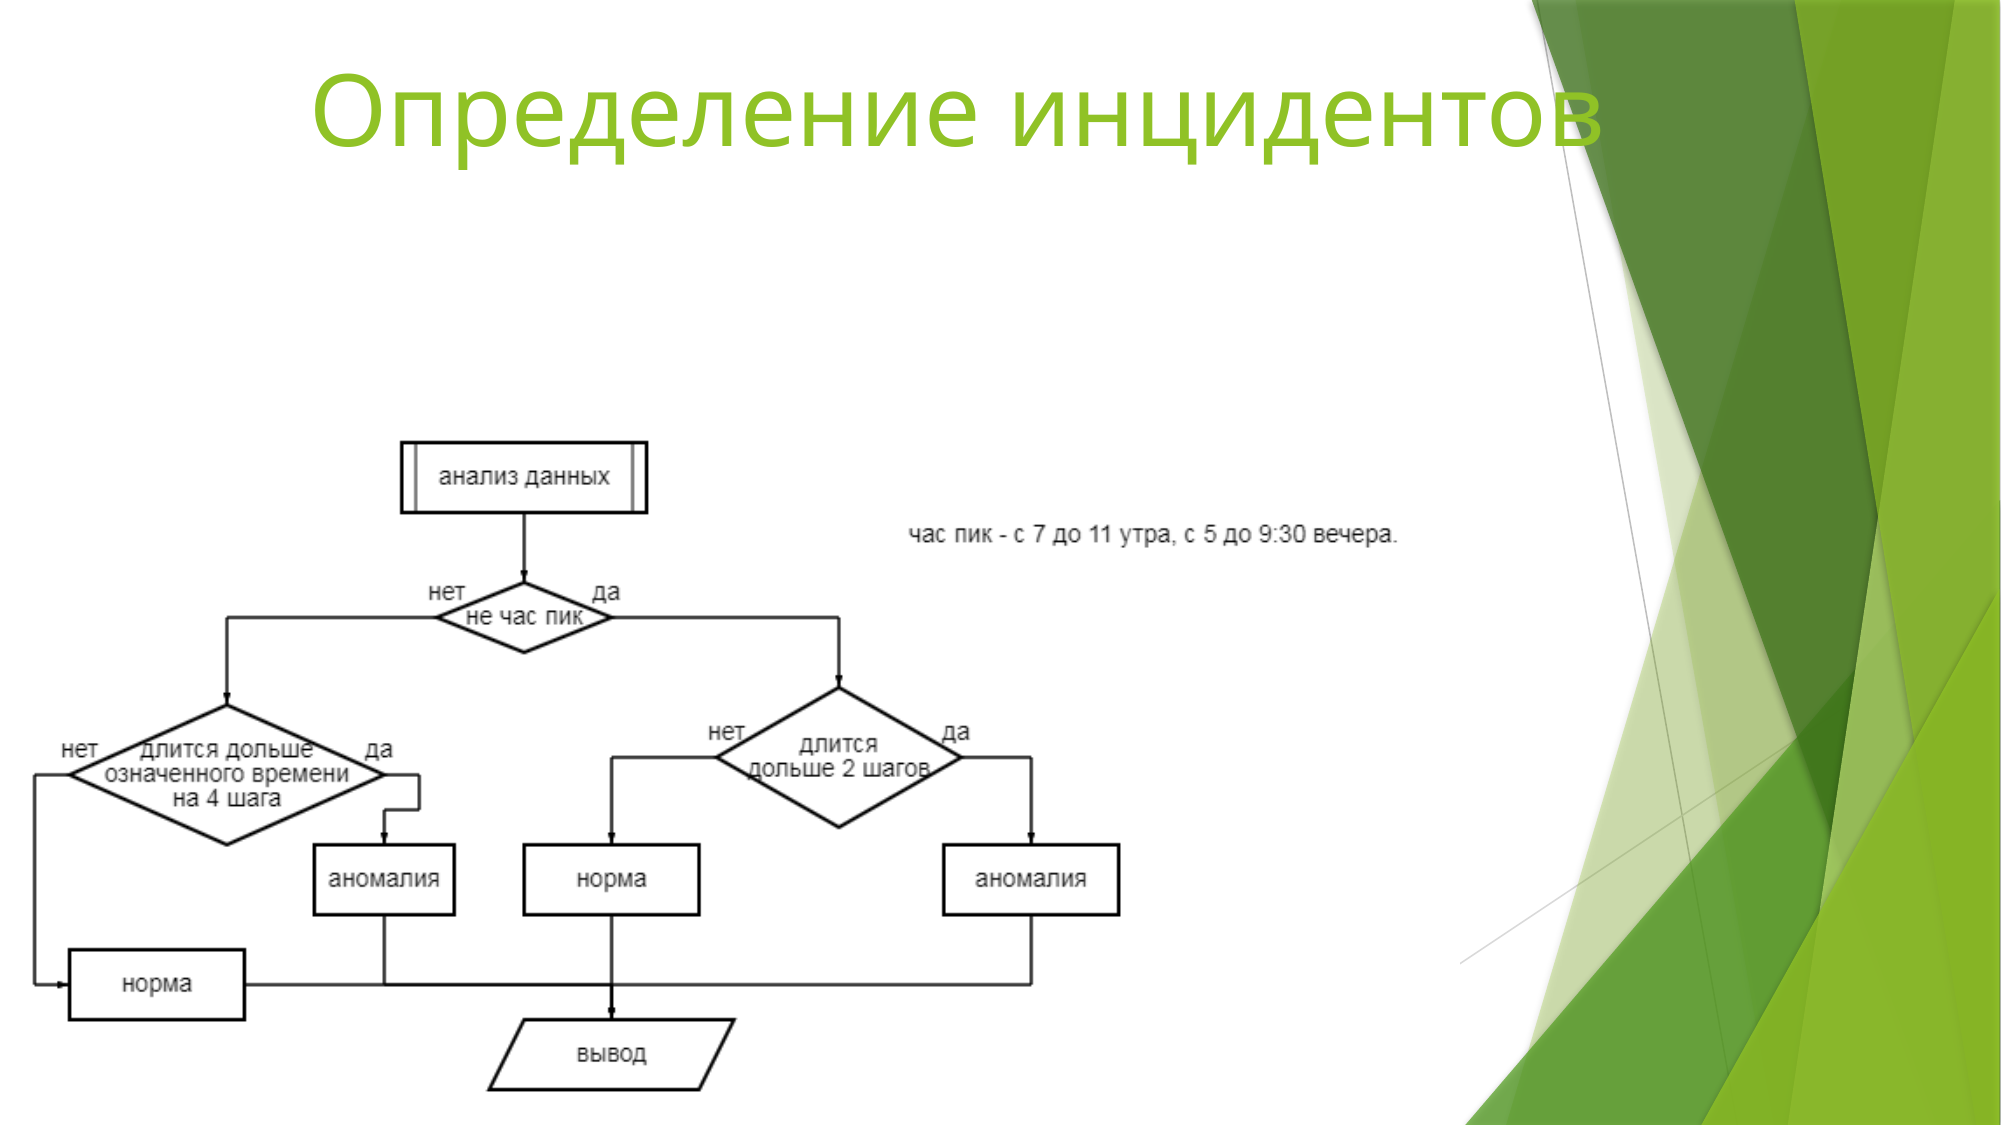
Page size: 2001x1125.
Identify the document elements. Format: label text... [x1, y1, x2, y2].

title Определение инцидентов [294, 38, 1706, 256]
picture [0, 407, 1460, 1125]
